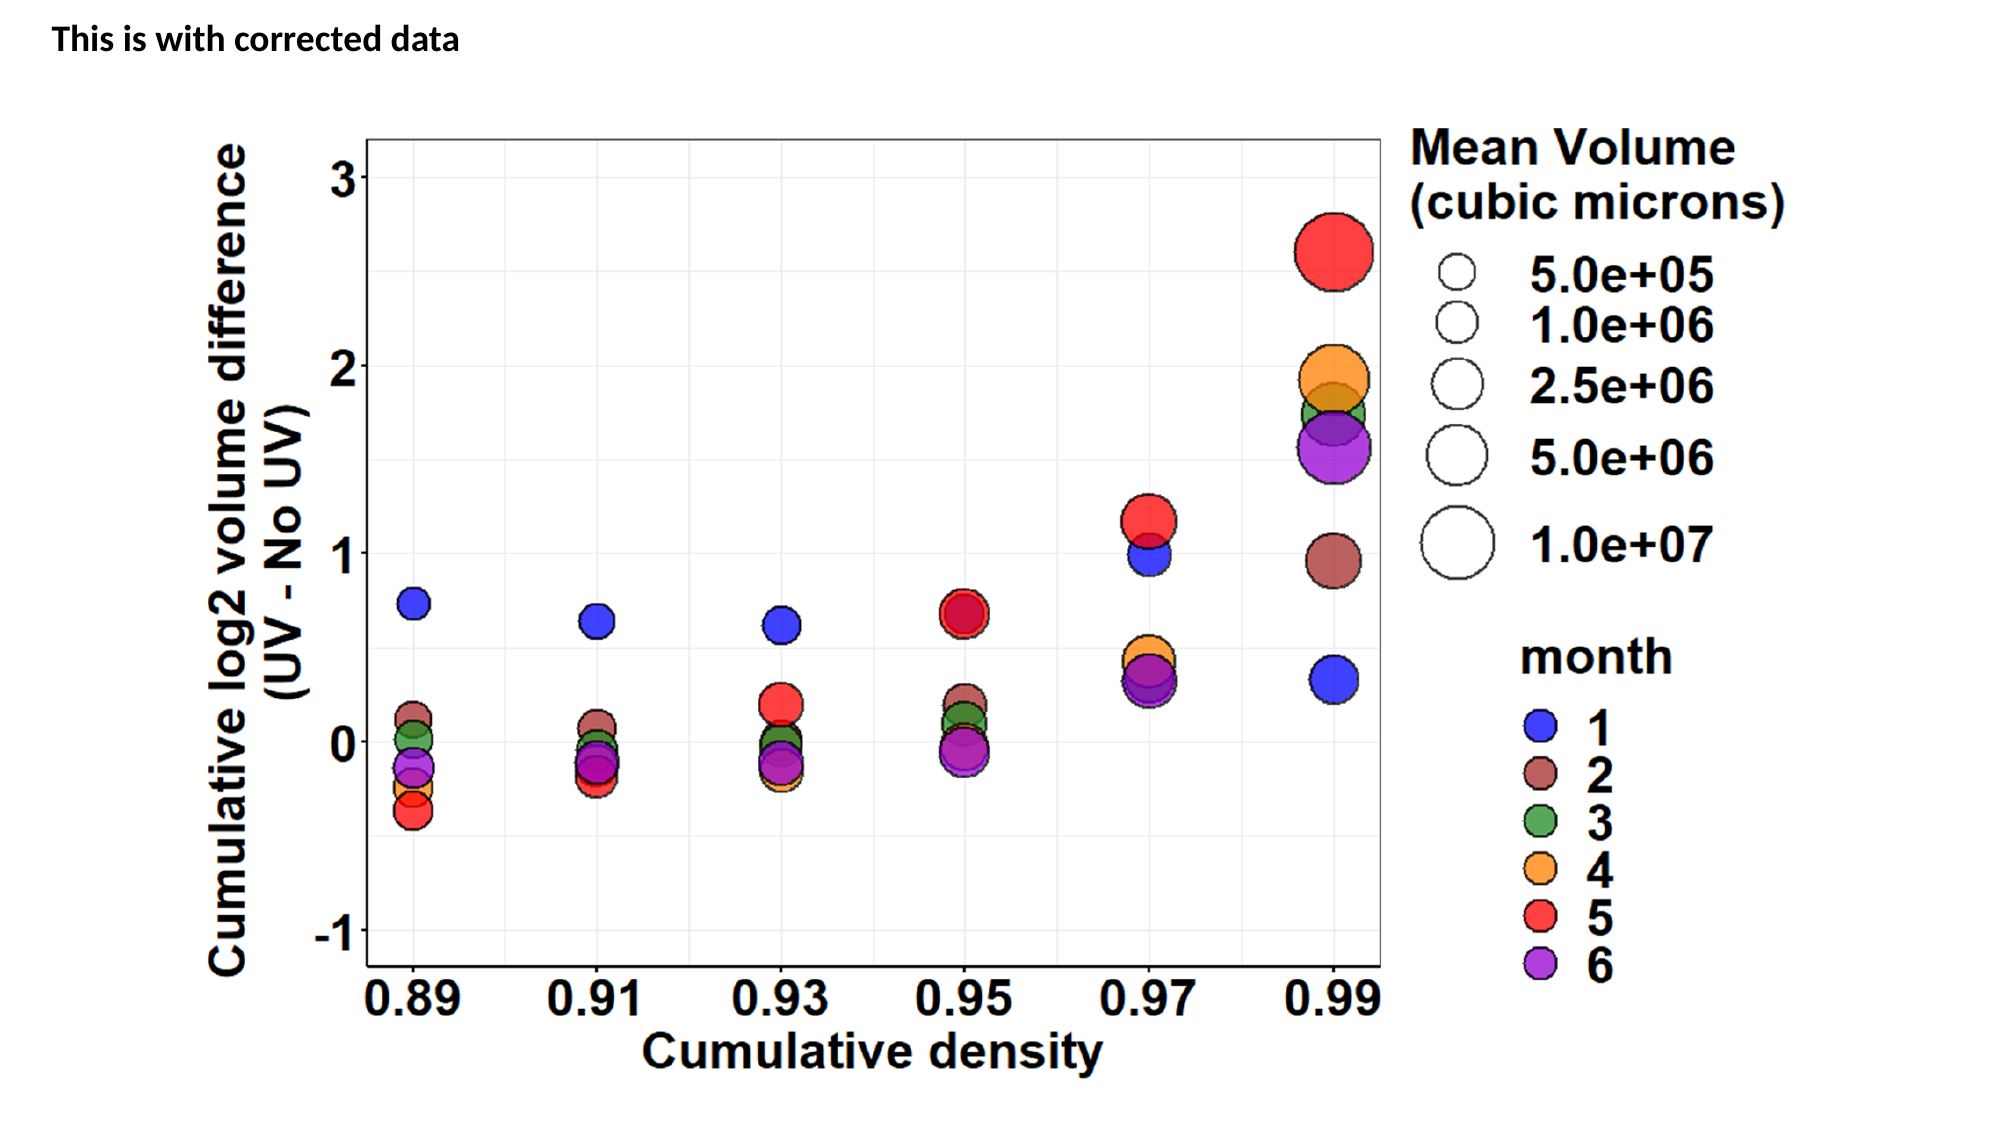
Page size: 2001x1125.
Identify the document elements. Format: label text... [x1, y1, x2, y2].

text_box This is with corrected data [36, 6, 571, 67]
picture [129, 114, 1872, 1103]
